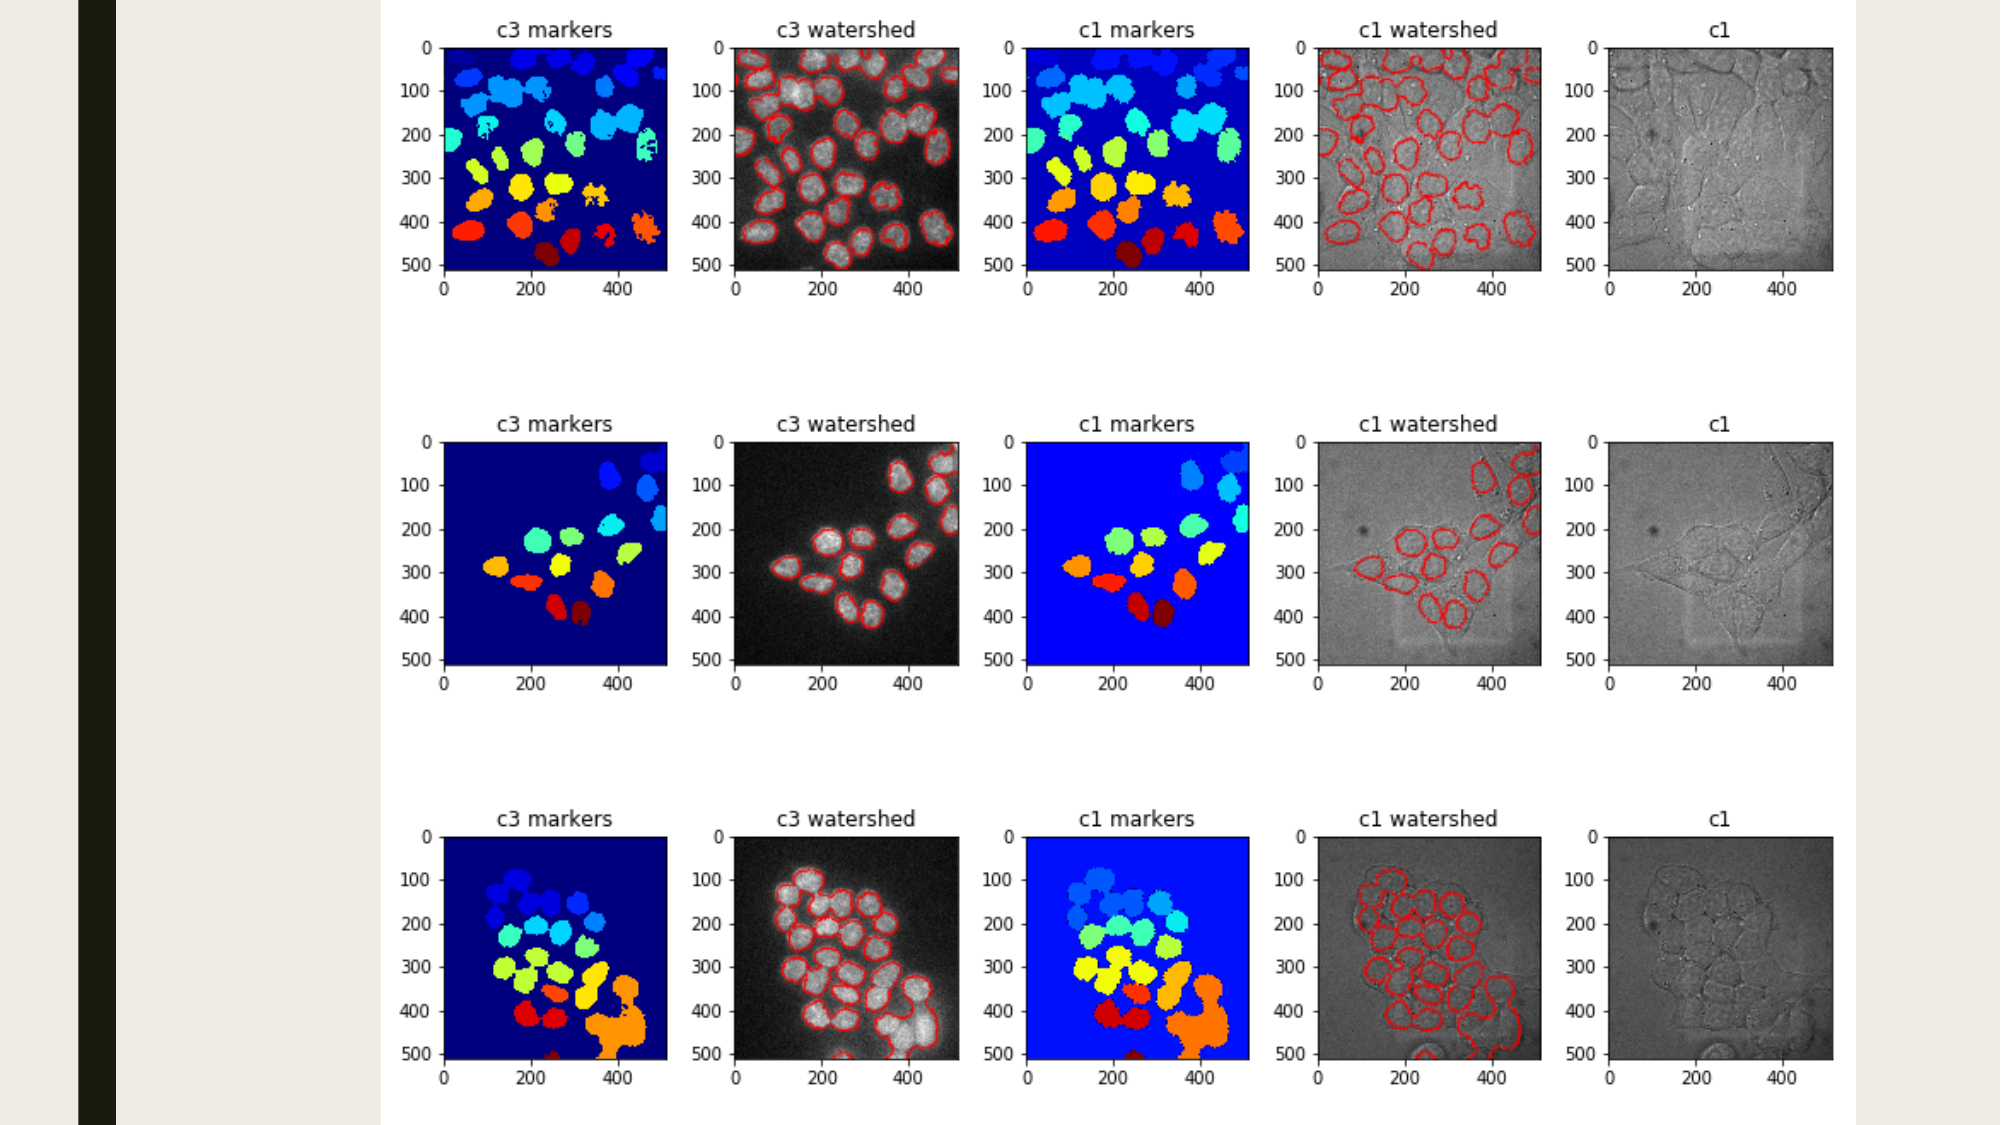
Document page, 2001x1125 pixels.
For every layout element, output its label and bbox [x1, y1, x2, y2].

picture [381, 0, 1856, 1125]
